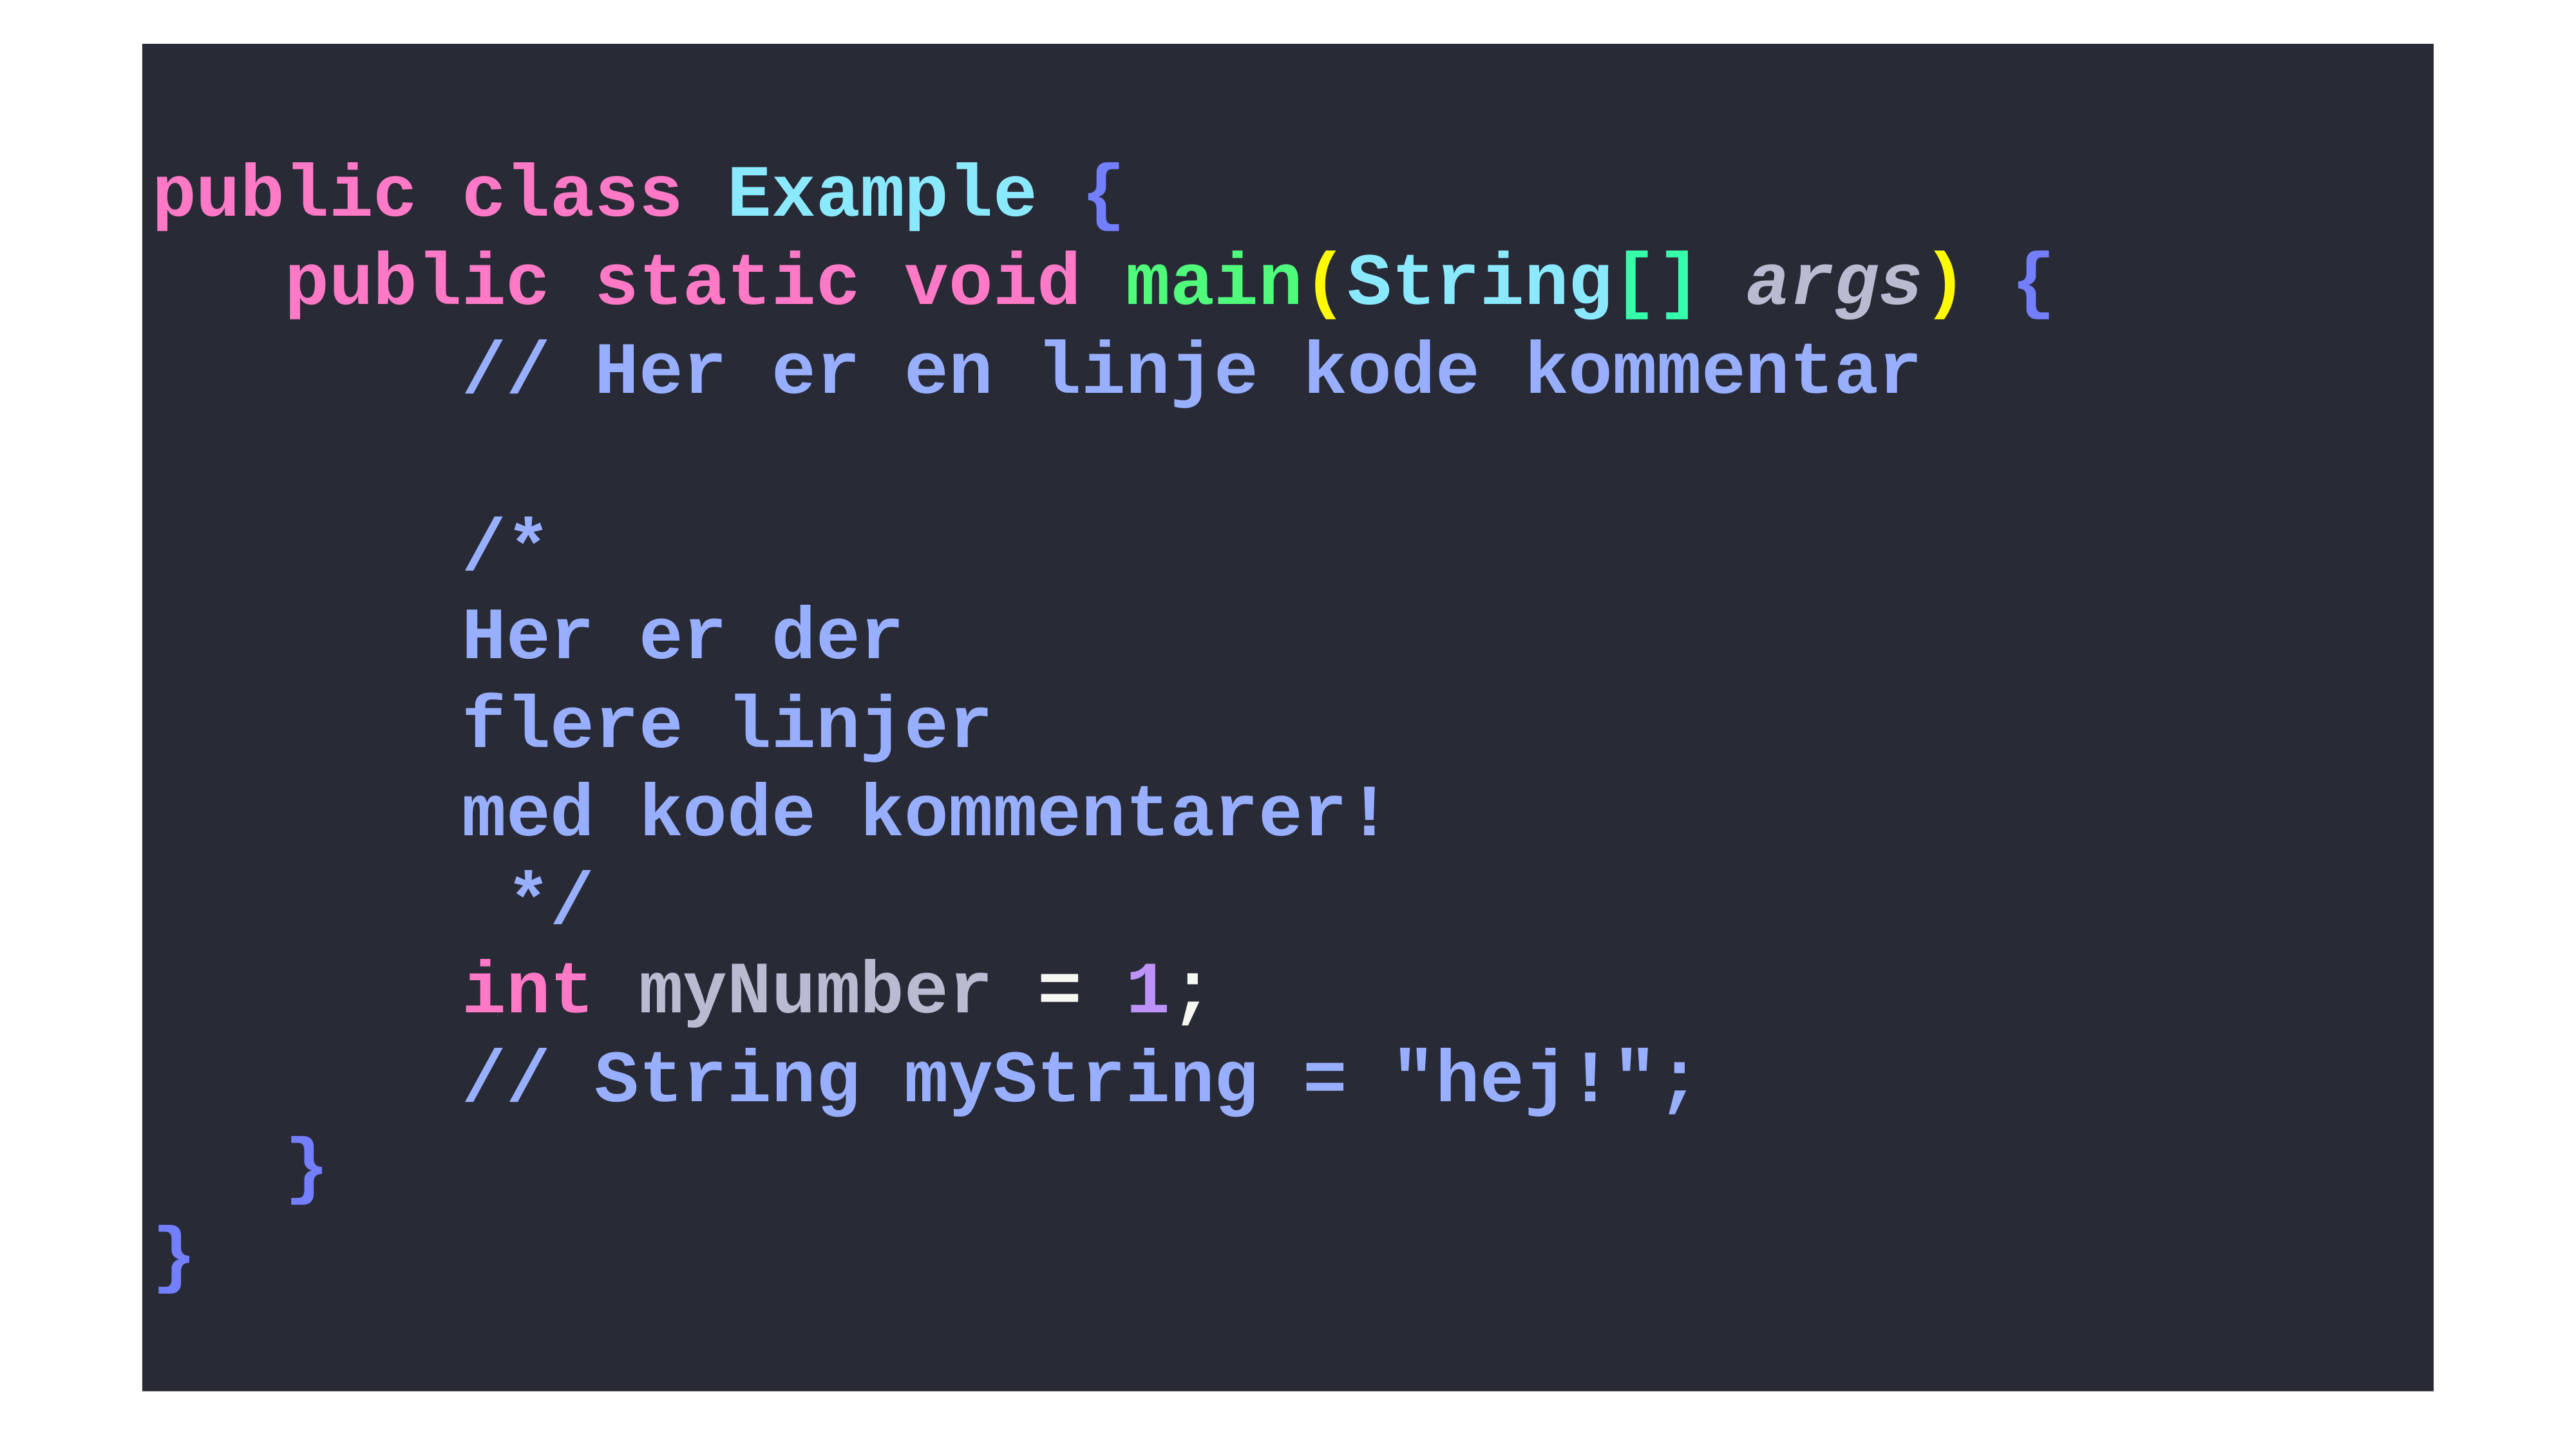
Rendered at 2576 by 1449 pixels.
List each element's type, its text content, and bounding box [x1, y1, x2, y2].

text_box public class Example { public static void main(String[] args) { // Her er en linje kode kommentar /* Her er der flere linjer med kode kommentarer! */ int myNumber = 1; // String myString = "hej!"; } } [142, 44, 2434, 1392]
